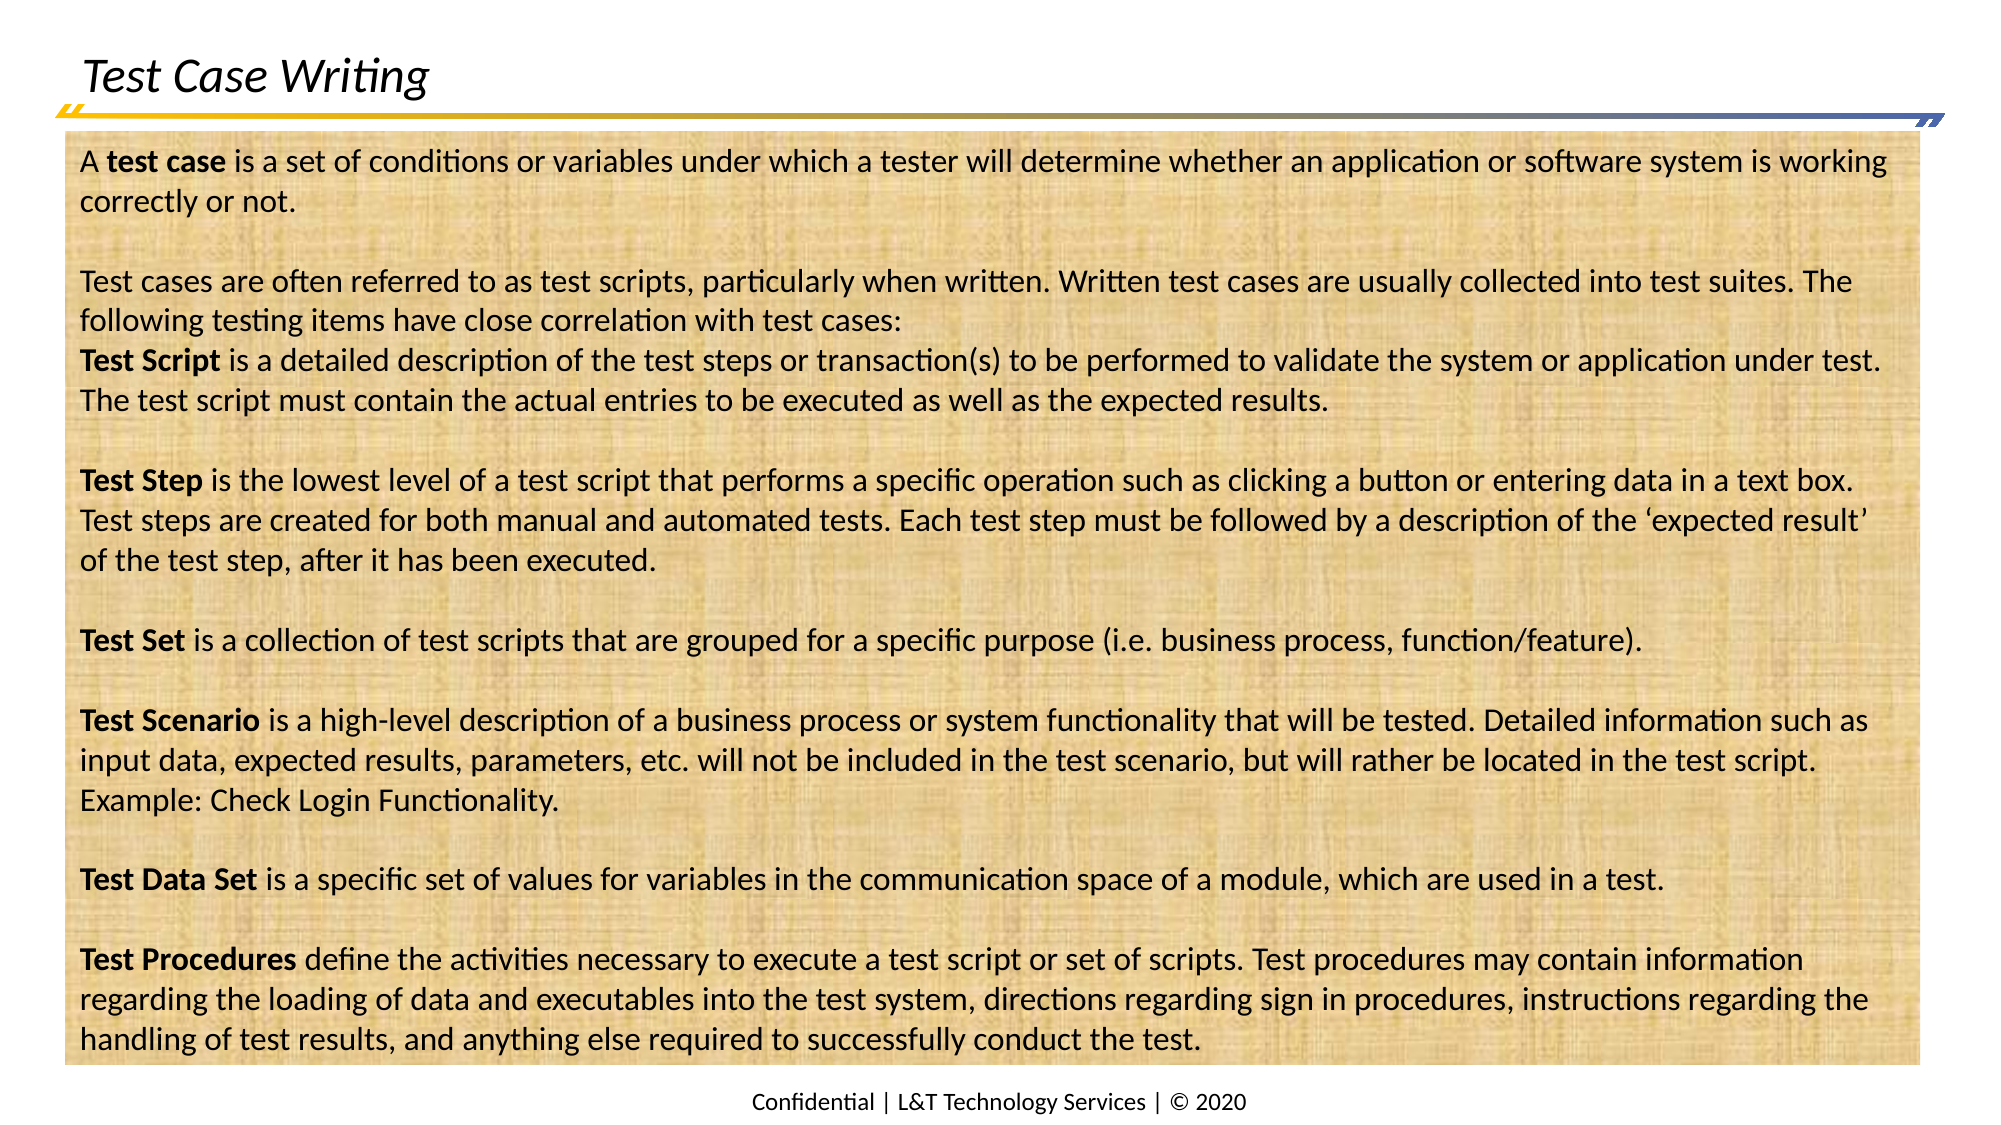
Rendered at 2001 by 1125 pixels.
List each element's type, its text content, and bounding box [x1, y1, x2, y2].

text_box A test case is a set of conditions or variables under which a tester will determine whether an application or software system is working correctly or not. Test cases are often referred to as test scripts, particularly when written. Written test cases are usually collected into test suites. The following testing items have close correlation with test cases: Test Script is a detailed description of the test steps or transaction(s) to be performed to validate the system or application under test. The test script must contain the actual entries to be executed as well as the expected results. Test Step is the lowest level of a test script that performs a specific operation such as clicking a button or entering data in a text box. Test steps are created for both manual and automated tests. Each test step must be followed by a description of the ‘expected result’ of the test step, after it has been executed. Test Set is a collection of test scripts that are grouped for a specific purpose (i.e. business process, function/feature). Test Scenario is a high-level description of a business process or system functionality that will be tested. Detailed information such as input data, expected results, parameters, etc. will not be included in the test scenario, but will rather be located in the test script. Example: Check Login Functionality. Test Data Set is a specific set of values for variables in the communication space of a module, which are used in a test. Test Procedures define the activities necessary to execute a test script or set of scripts. Test procedures may contain information regarding the loading of data and executables into the test system, directions regarding sign in procedures, instructions regarding the handling of test results, and anything else required to successfully conduct the test. [65, 131, 1921, 1065]
title Test Case Writing [66, 0, 1934, 111]
